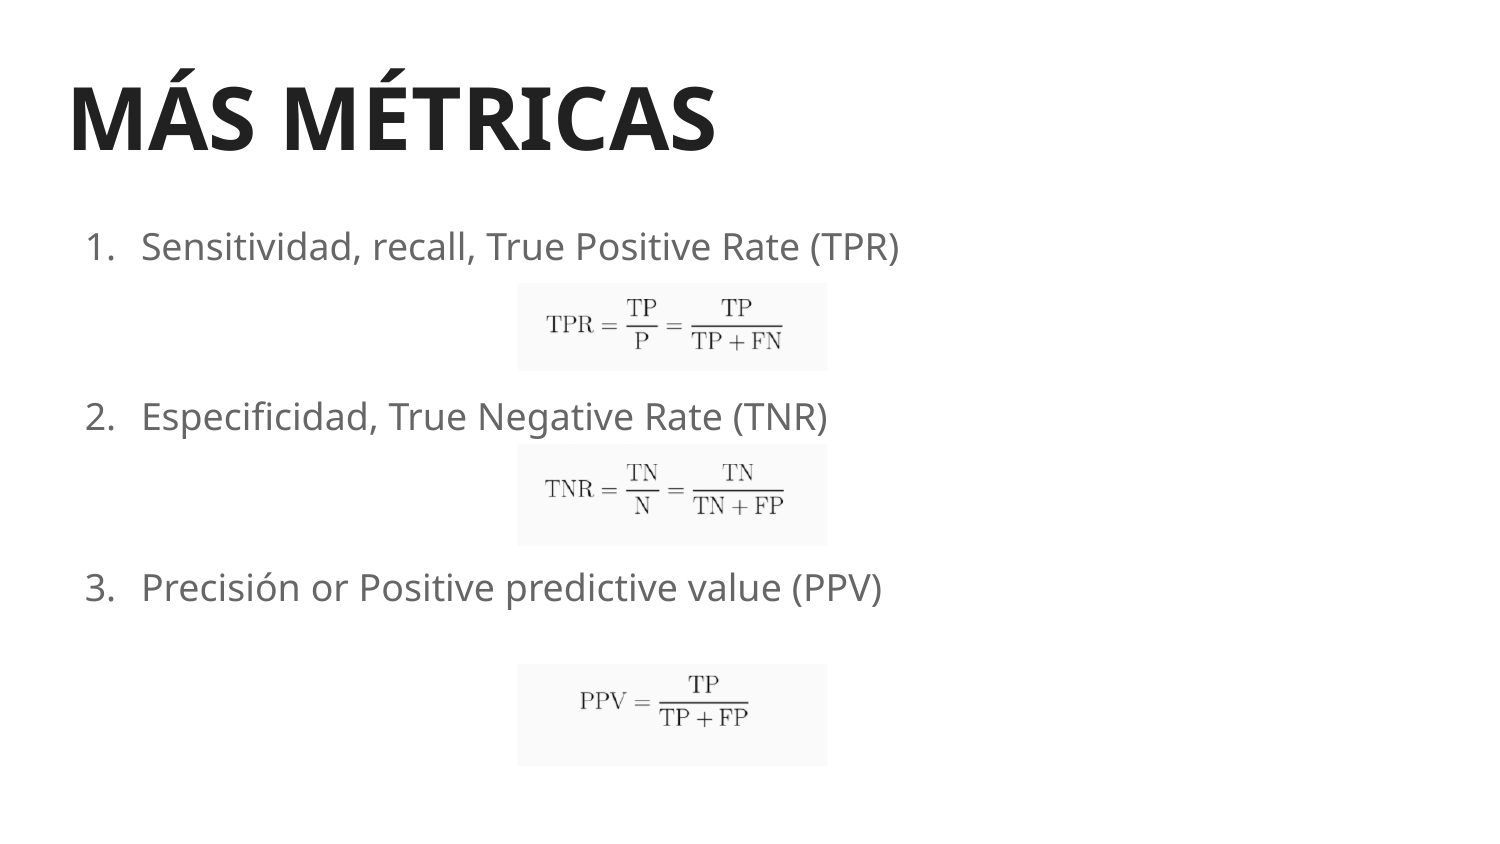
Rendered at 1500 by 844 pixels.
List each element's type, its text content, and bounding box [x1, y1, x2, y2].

title MÁS MÉTRICAS [51, 48, 1449, 180]
list Sensitividad, recall, True Positive Rate (TPR) Especificidad, True Negative Rate (TNR) Precisión or Positive predictive value (PPV) [51, 201, 1449, 750]
picture [517, 444, 828, 546]
picture [517, 283, 828, 371]
picture [517, 664, 828, 766]
